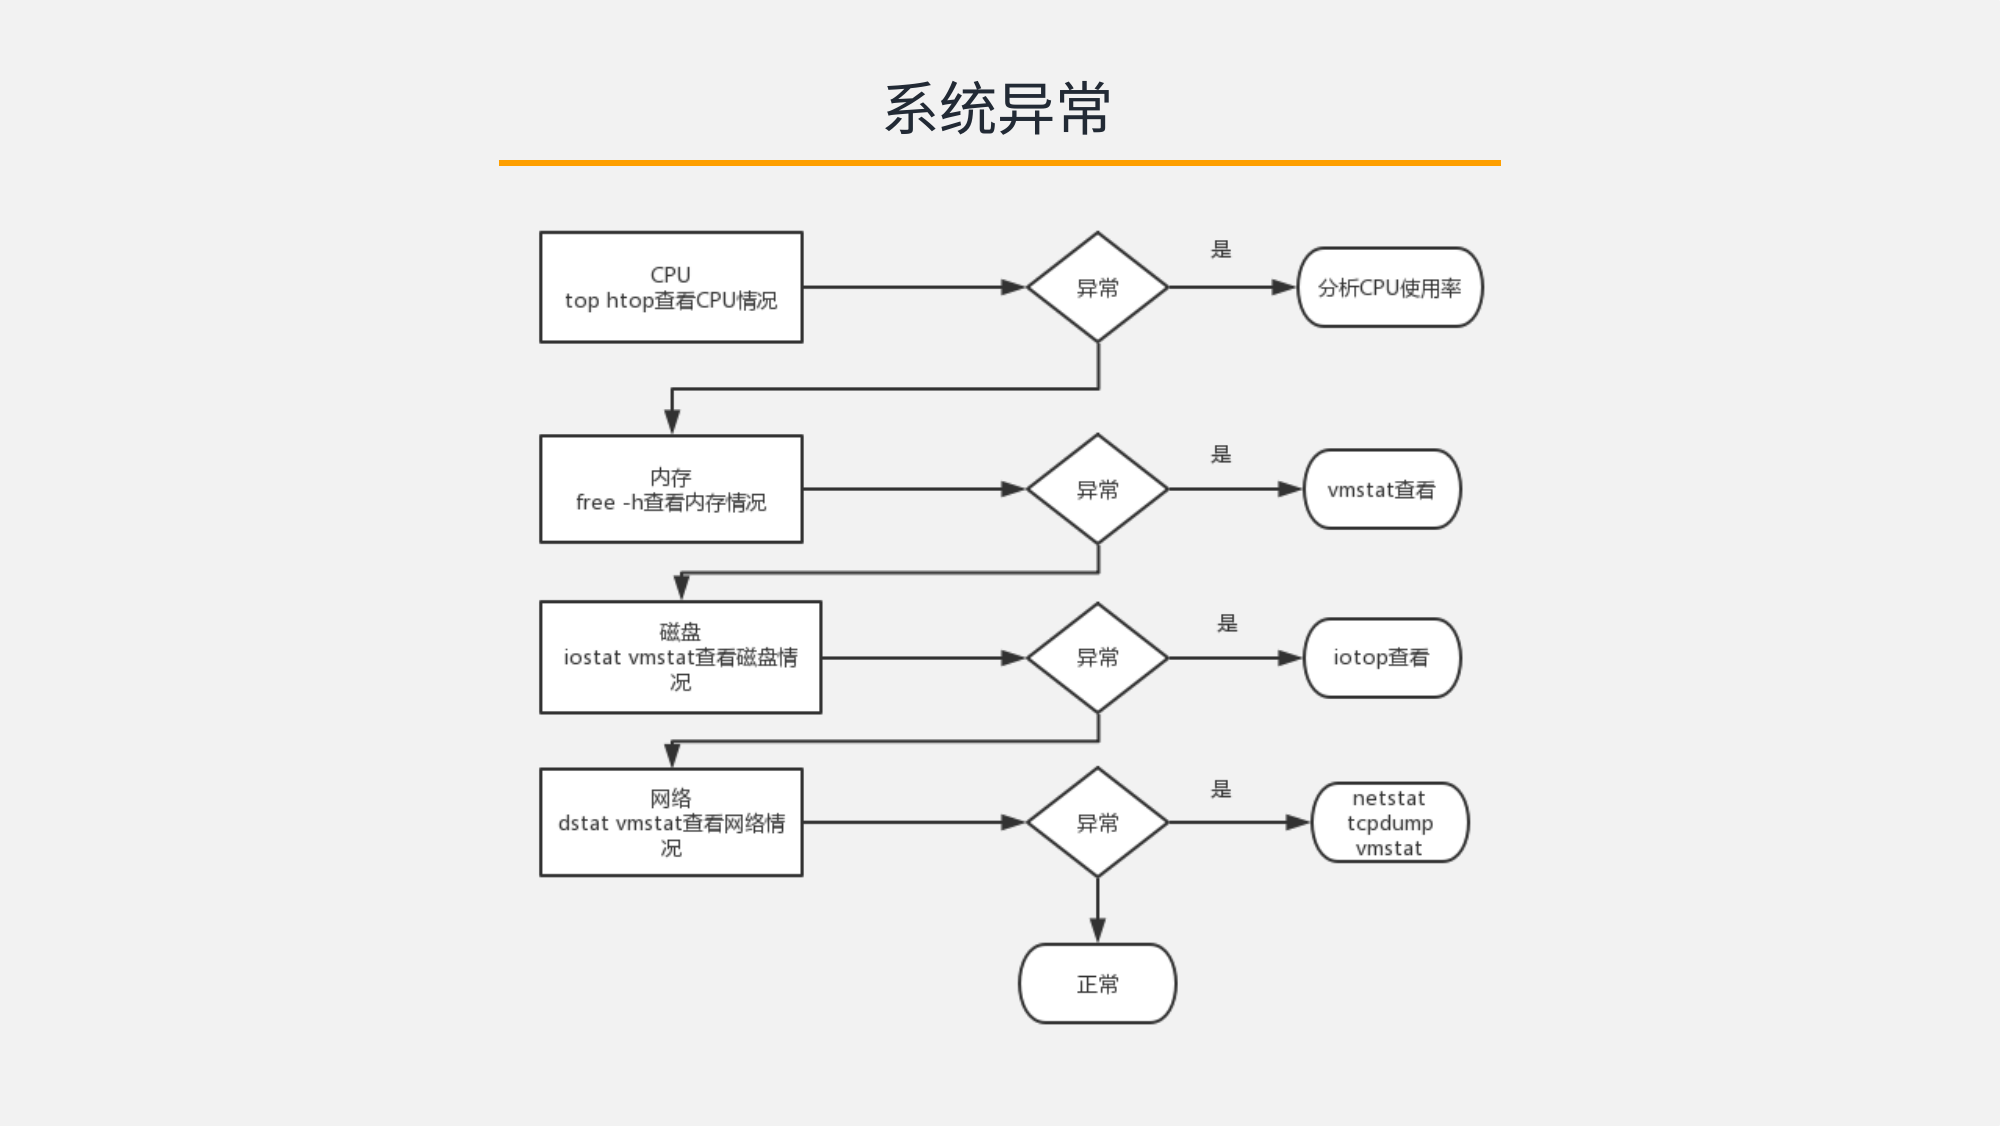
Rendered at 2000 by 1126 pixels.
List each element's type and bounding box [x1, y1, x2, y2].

picture [466, 142, 1533, 1073]
text_box [466, 72, 1528, 142]
